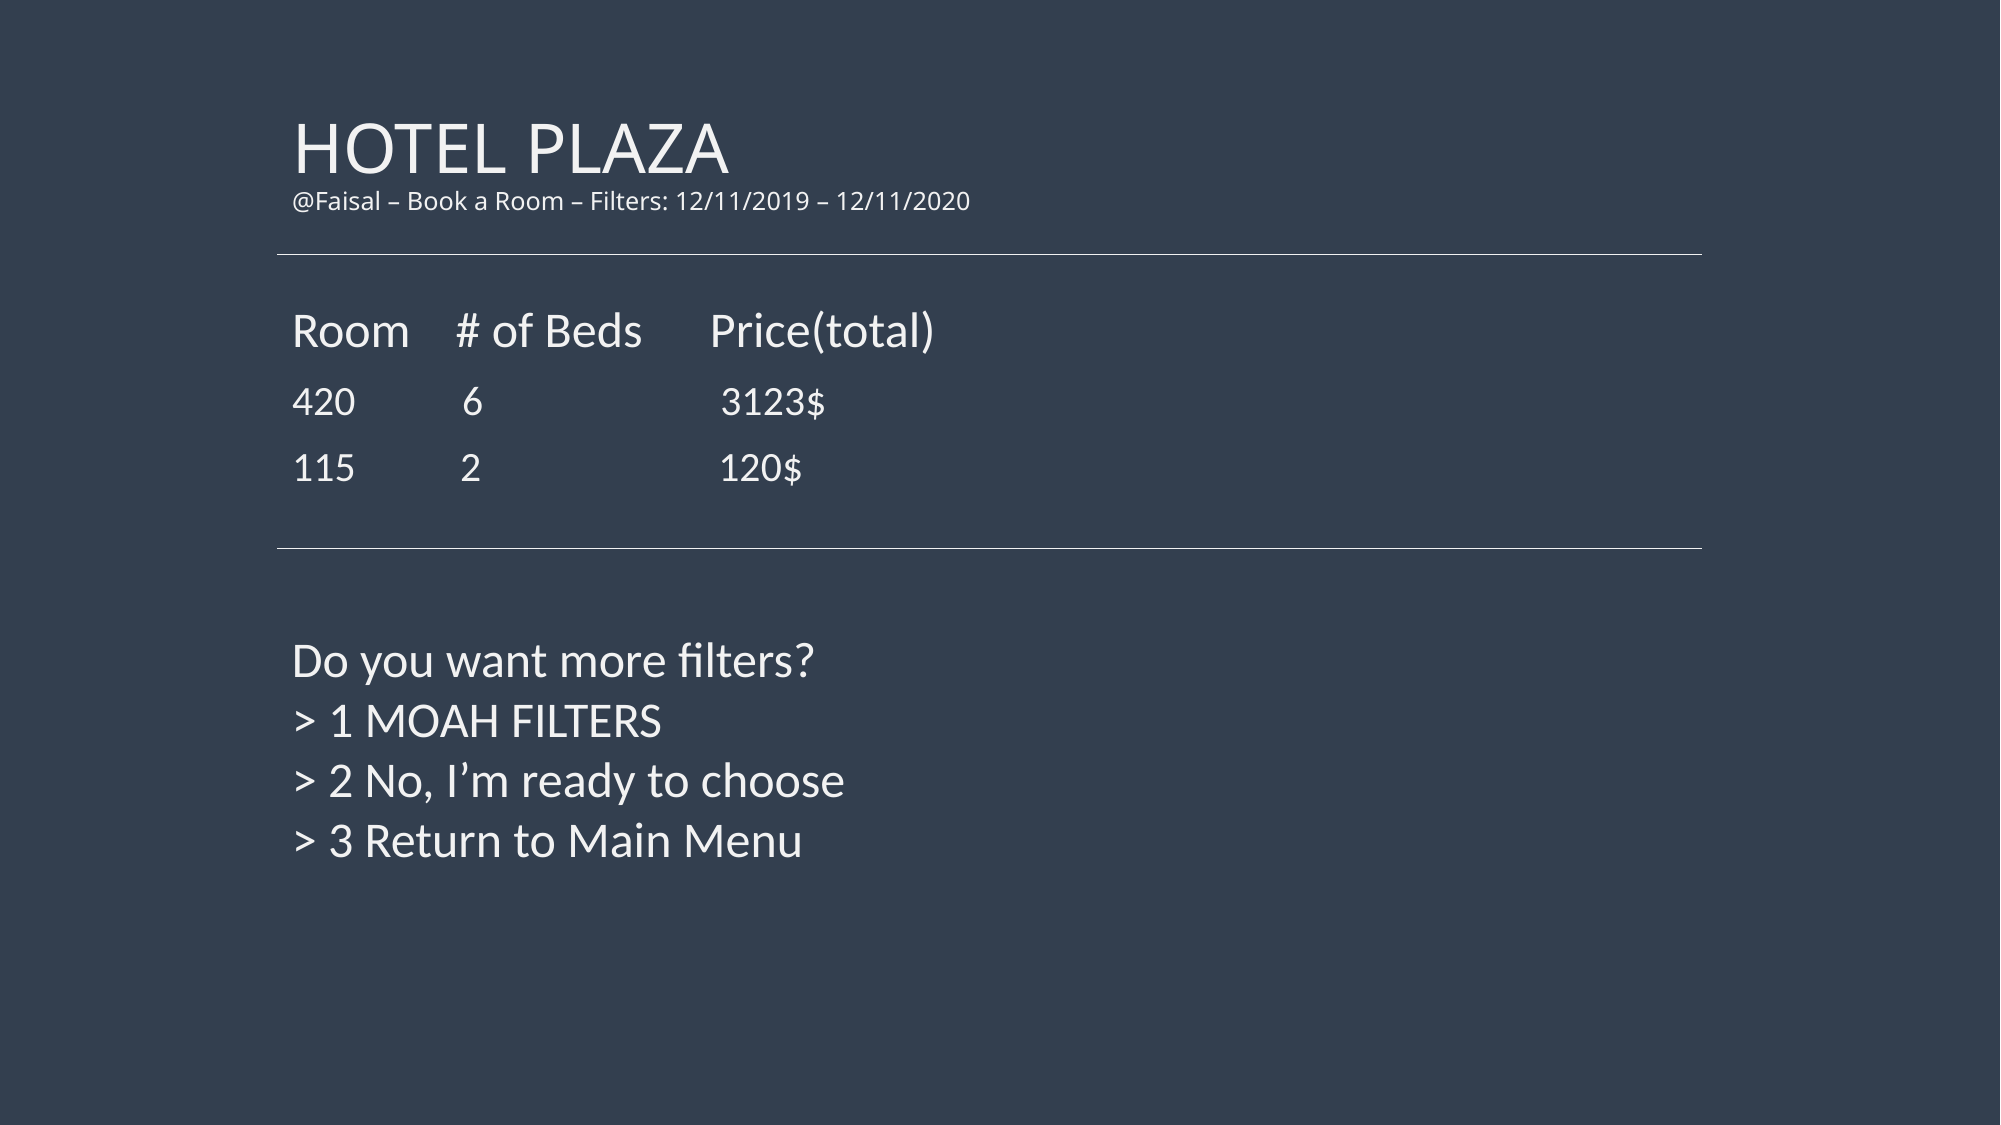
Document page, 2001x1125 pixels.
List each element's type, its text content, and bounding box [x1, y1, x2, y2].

text_box Do you want more filters? > 1 MOAH FILTERS > 2 No, I’m ready to choose > 3 Return to Main Menu [277, 619, 1679, 875]
subtitle Room # of Beds Price(total) 6 3123$ 115 2 120$ [277, 296, 1750, 529]
title HOTEL PLAZA @Faisal – Book a Room – Filters: 12/11/2019 – 12/11/2020 [277, 86, 1000, 224]
